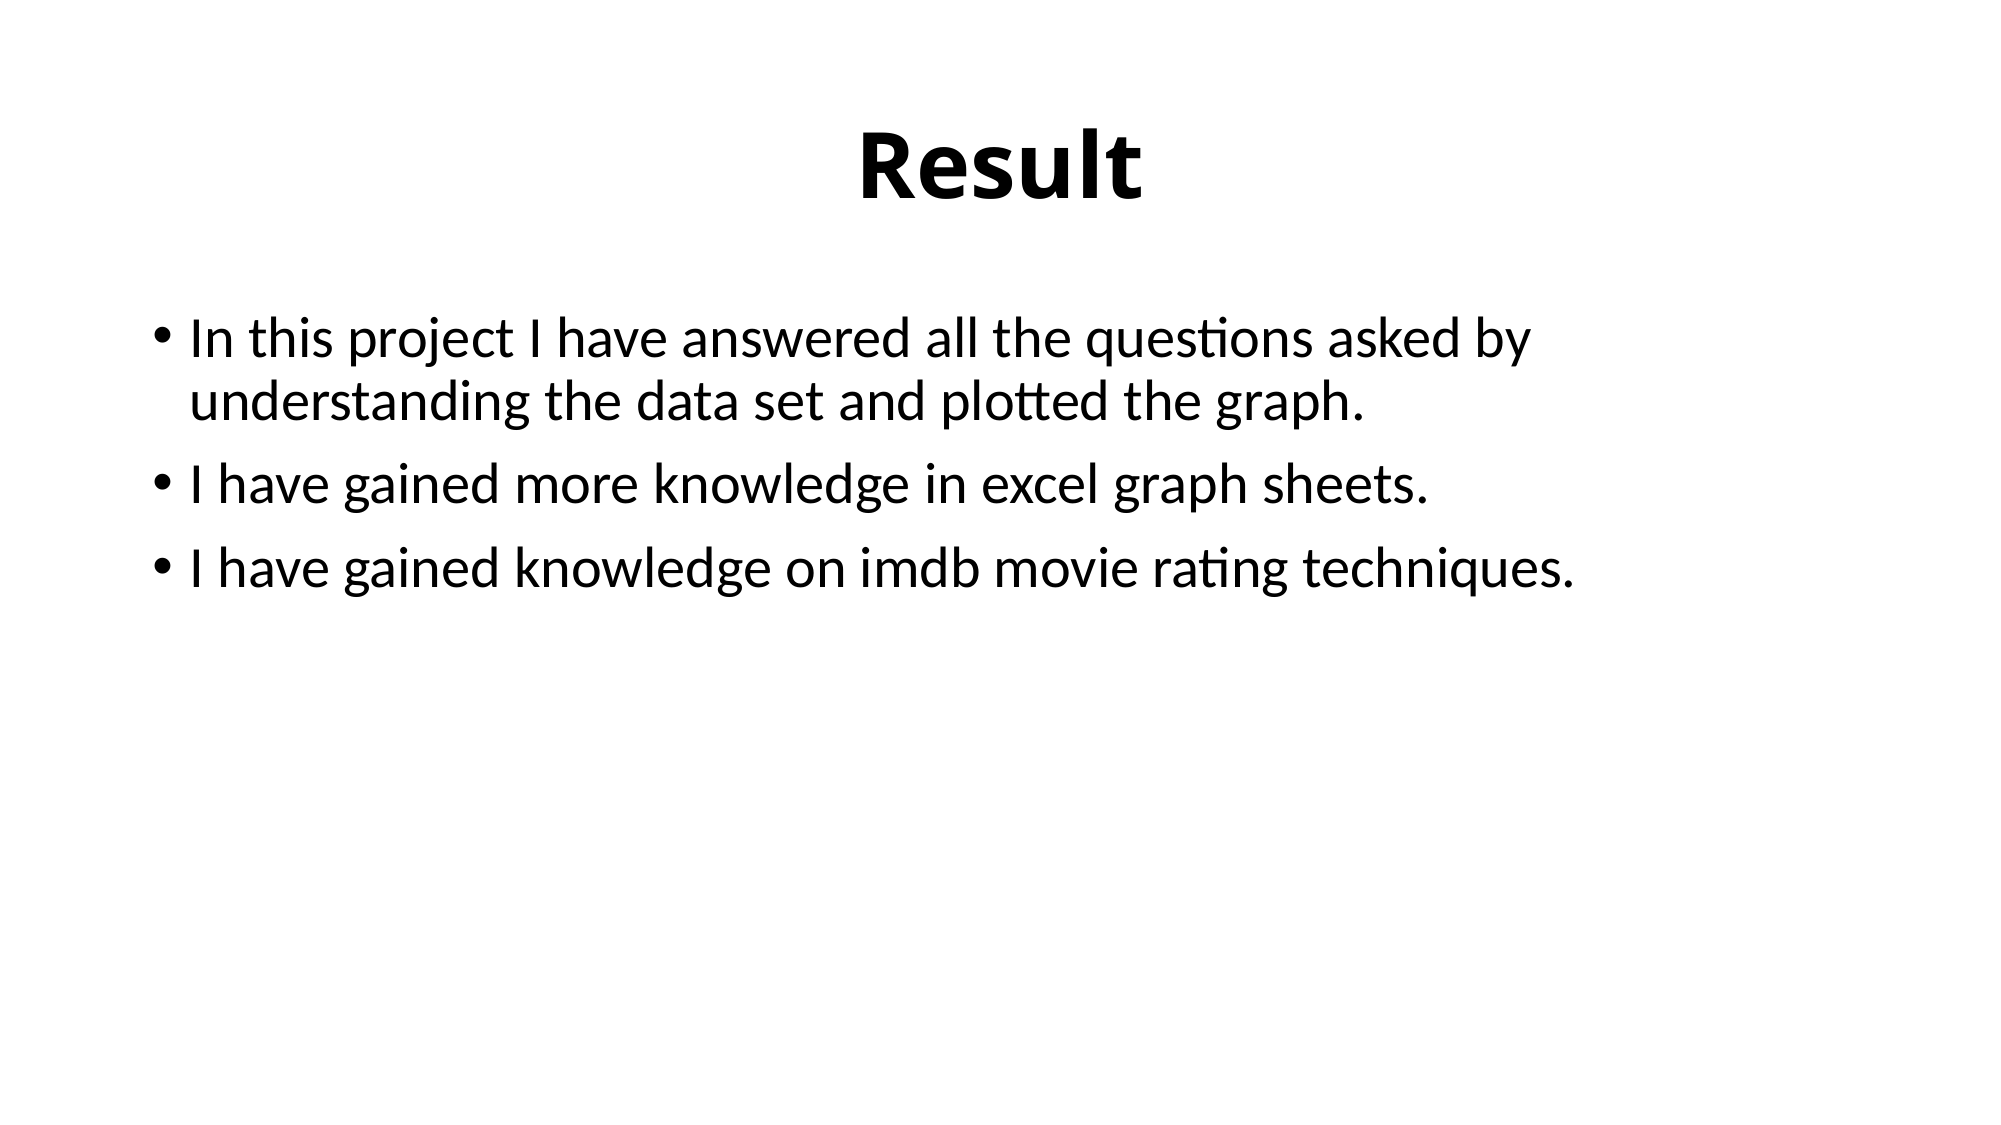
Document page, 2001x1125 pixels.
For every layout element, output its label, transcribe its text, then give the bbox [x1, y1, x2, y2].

title Result [137, 59, 1863, 278]
list In this project I have answered all the questions asked by understanding the data set and plotted the graph. I have gained more knowledge in excel graph sheets. I have gained knowledge on imdb movie rating techniques. [137, 299, 1863, 1014]
